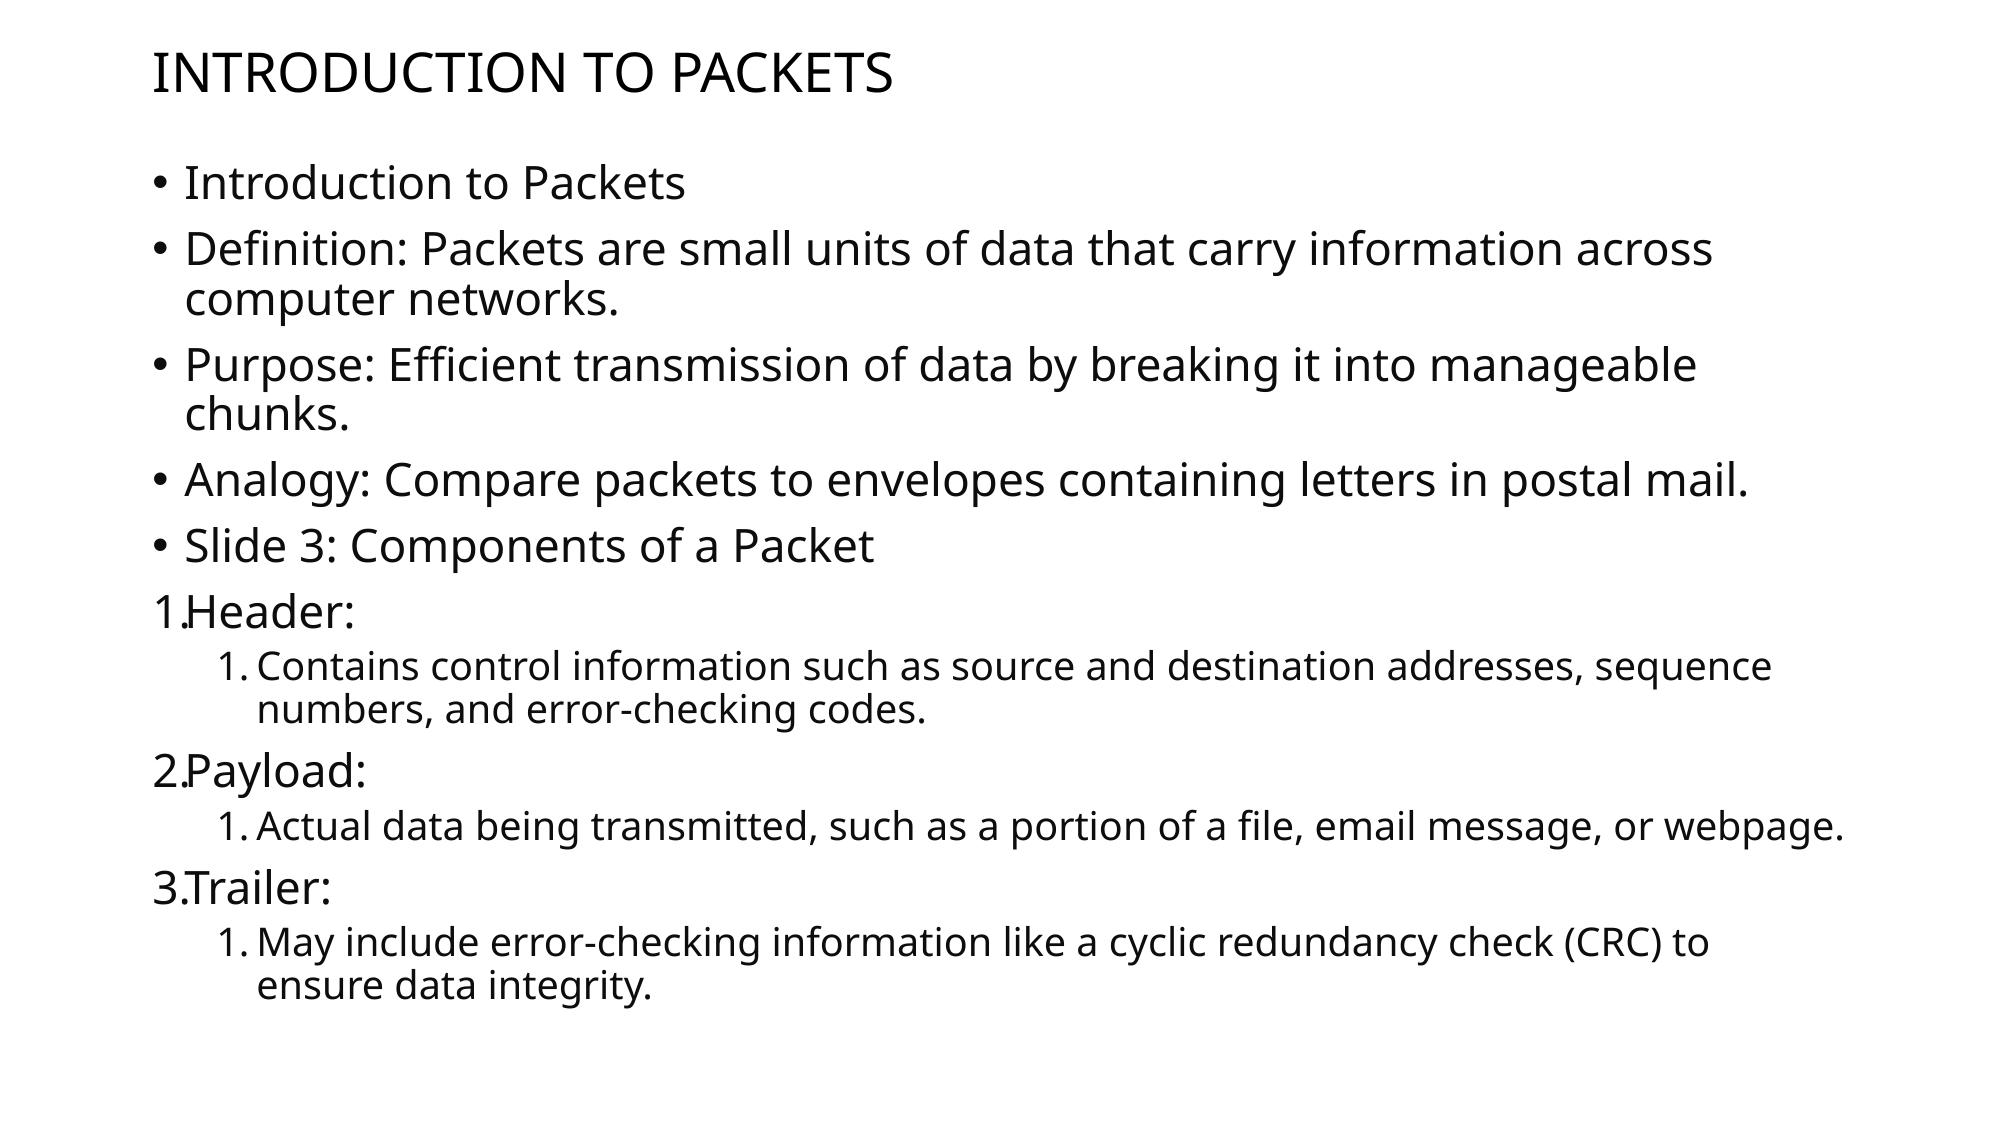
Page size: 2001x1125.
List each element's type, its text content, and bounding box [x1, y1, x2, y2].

list Introduction to Packets Definition: Packets are small units of data that carry information across computer networks. Purpose: Efficient transmission of data by breaking it into manageable chunks. Analogy: Compare packets to envelopes containing letters in postal mail. Slide 3: Components of a Packet Header: Contains control information such as source and destination addresses, sequence numbers, and error-checking codes. Payload: Actual data being transmitted, such as a portion of a file, email message, or webpage. Trailer: May include error-checking information like a cyclic redundancy check (CRC) to ensure data integrity. [137, 152, 1863, 1063]
title INTRODUCTION TO PACKETS [137, 36, 1863, 112]
